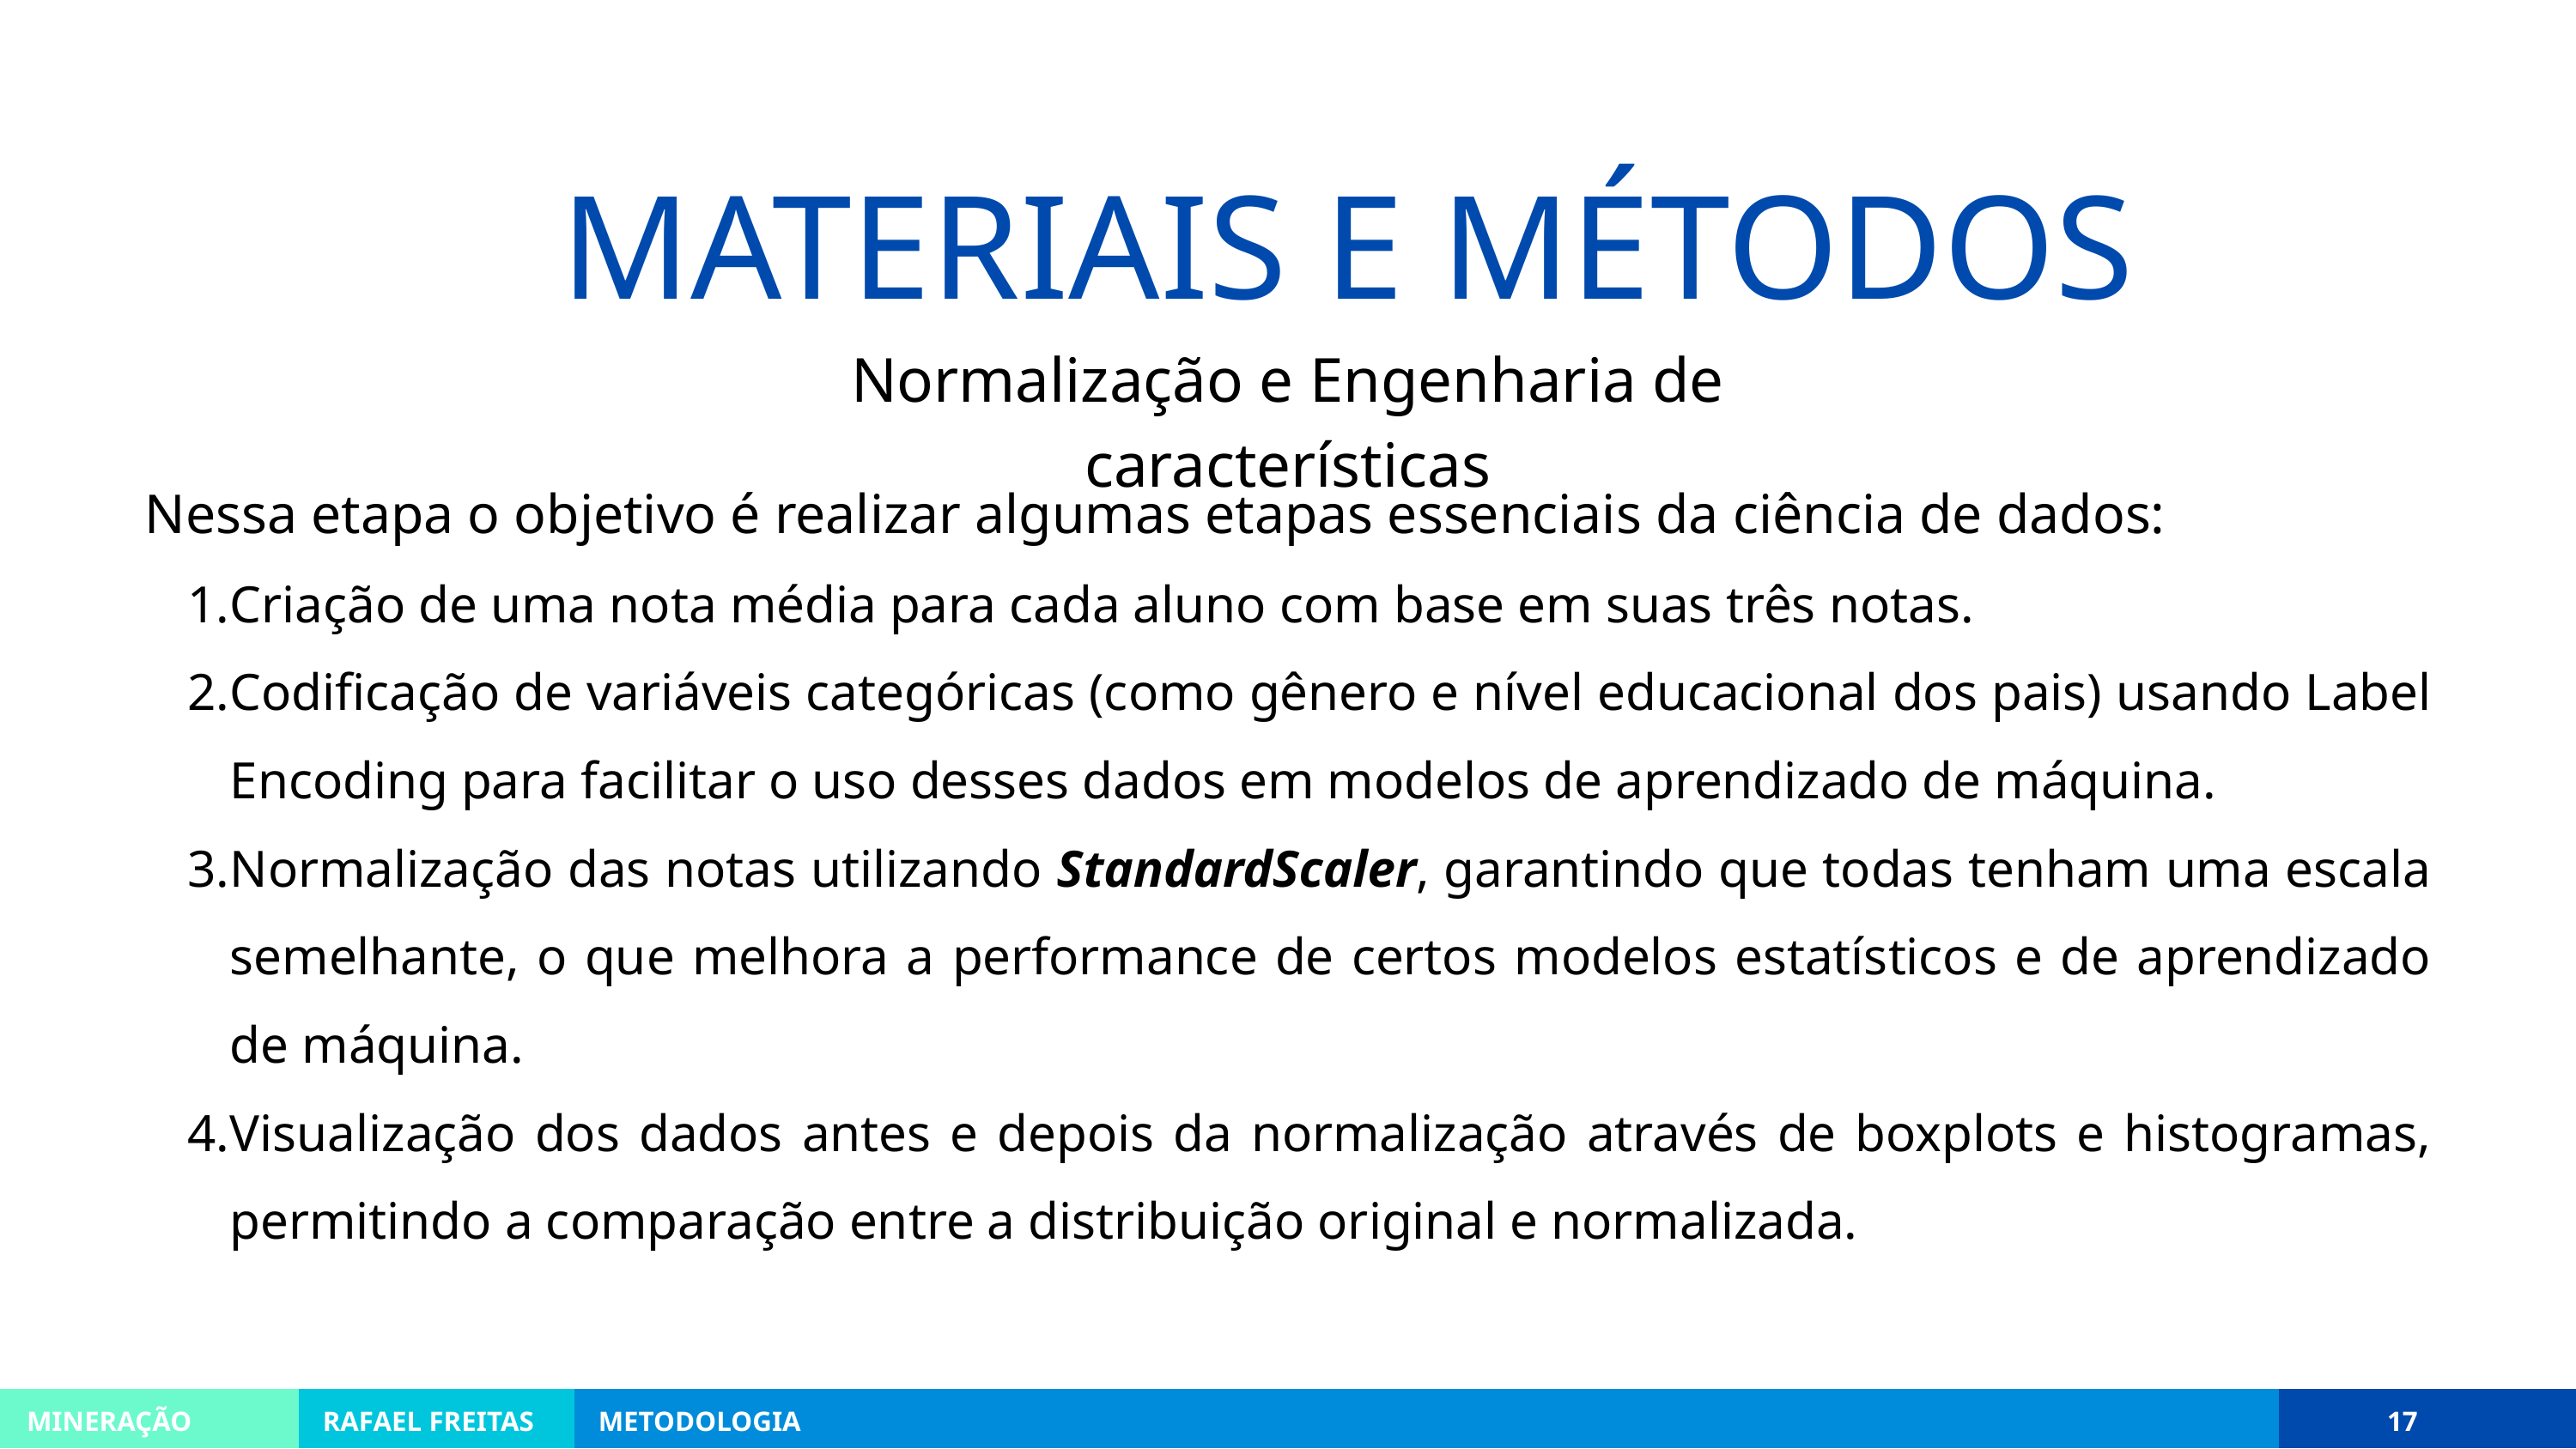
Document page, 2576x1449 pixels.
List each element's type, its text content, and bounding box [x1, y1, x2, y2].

text_box Nessa etapa o objetivo é realizar algumas etapas essenciais da ciência de dados: Criação de uma nota média para cada aluno com base em suas três notas. Codificação de variáveis categóricas (como gênero e nível educacional dos pais) usando Label Encoding para facilitar o uso desses dados em modelos de aprendizado de máquina. Normalização das notas utilizando StandardScaler, garantindo que todas tenham uma escala semelhante, o que melhora a performance de certos modelos estatísticos e de aprendizado de máquina. Visualização dos dados antes e depois da normalização através de boxplots e histogramas, permitindo a comparação entre a distribuição original e normalizada. [144, 449, 2432, 1325]
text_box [556, 144, 2141, 369]
text_box Normalização e Engenharia de características [646, 379, 1930, 449]
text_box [0, 1389, 2576, 1449]
